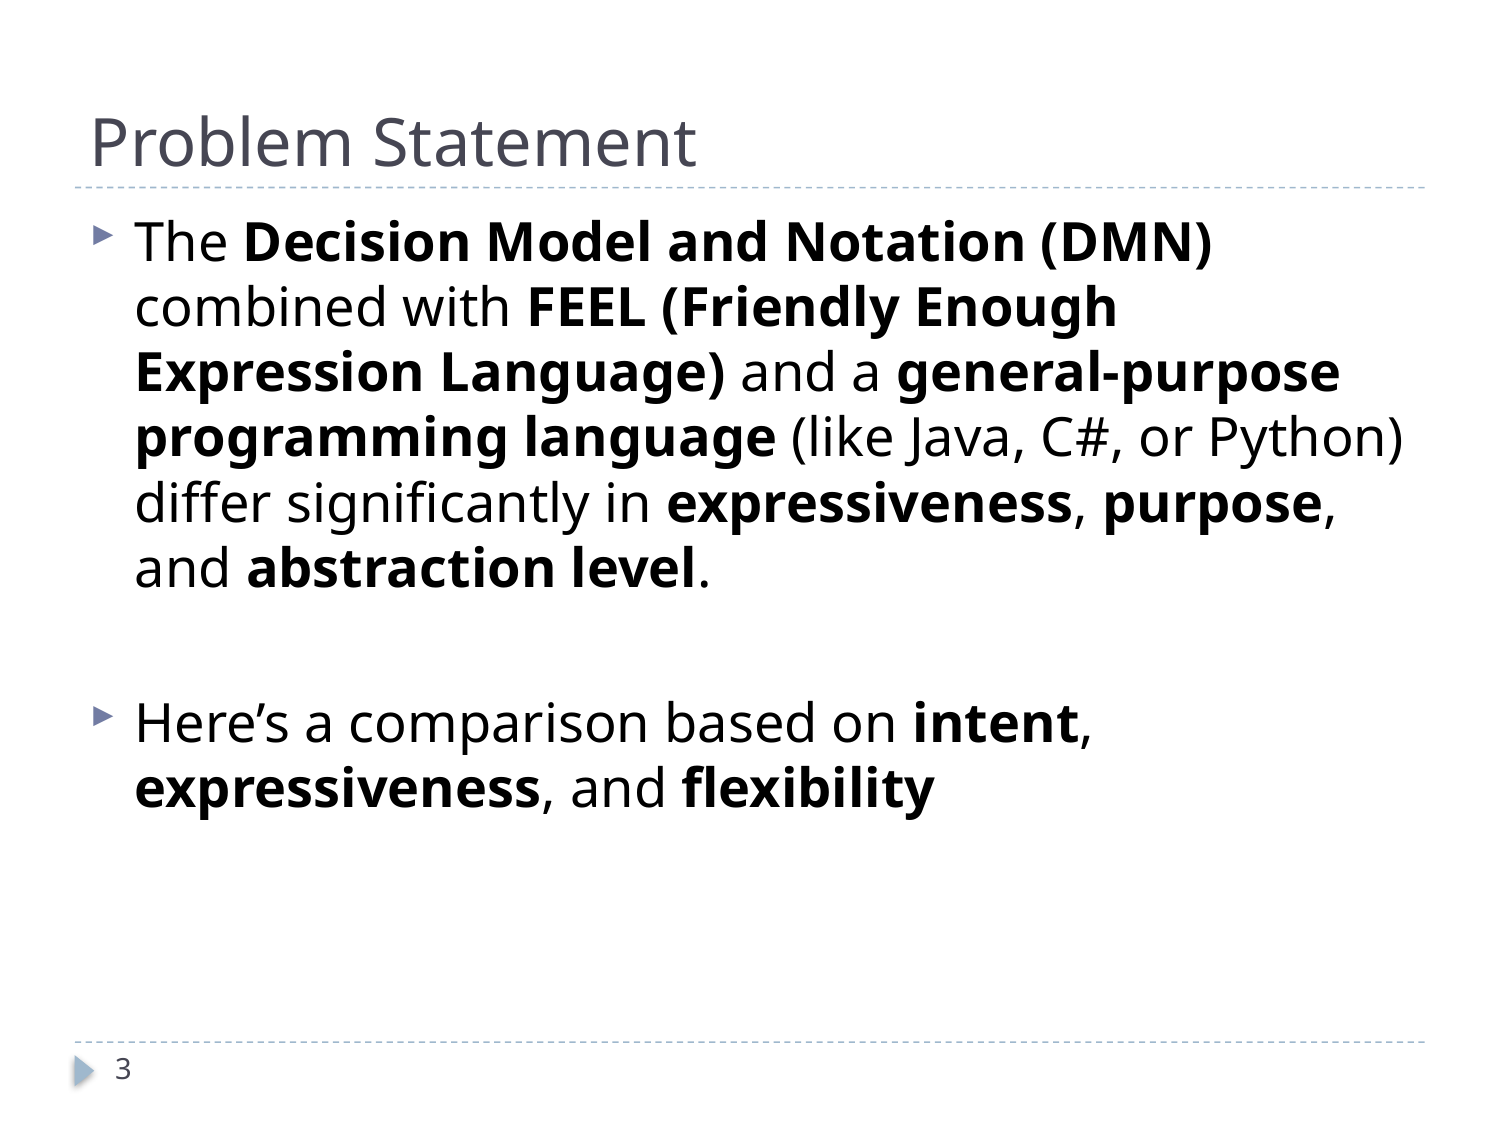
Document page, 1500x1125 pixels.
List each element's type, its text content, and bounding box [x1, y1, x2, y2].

title Problem Statement [75, 24, 1425, 188]
list The Decision Model and Notation (DMN) combined with FEEL (Friendly Enough Expression Language) and a general-purpose programming language (like Java, C#, or Python) differ significantly in expressiveness, purpose, and abstraction level. Here’s a comparison based on intent, expressiveness, and flexibility [75, 200, 1425, 1010]
slide_number 3 [100, 1042, 426, 1103]
